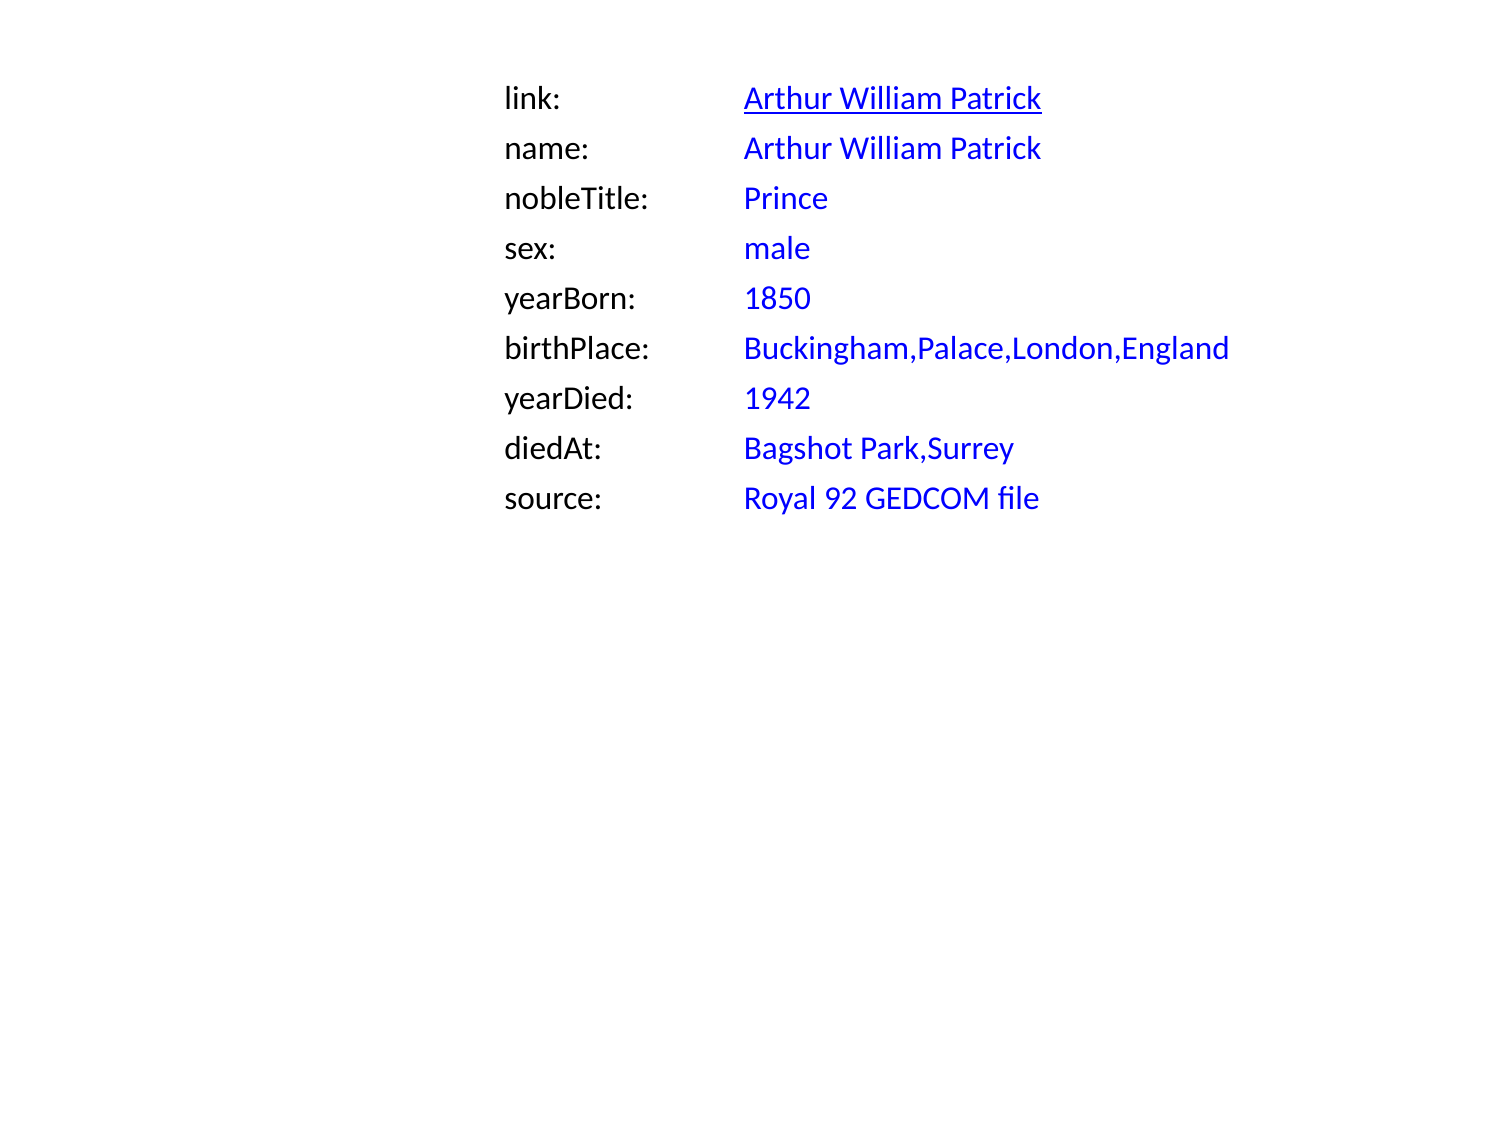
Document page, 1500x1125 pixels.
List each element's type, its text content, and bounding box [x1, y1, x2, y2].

text_box Buckingham,Palace,London,England [729, 291, 1459, 341]
text_box Bagshot Park,Surrey [729, 391, 1459, 441]
text_box Arthur William Patrick [729, 91, 1459, 141]
text_box diedAt: [489, 391, 729, 441]
text_box Royal 92 GEDCOM file [729, 441, 1459, 492]
text_box 1942 [729, 341, 1459, 391]
text_box Prince [729, 141, 1459, 191]
text_box link: [489, 41, 729, 91]
text_box nobleTitle: [489, 141, 729, 191]
text_box source: [489, 441, 729, 492]
text_box male [729, 191, 1459, 241]
text_box yearBorn: [489, 241, 729, 291]
text_box Arthur William Patrick [729, 41, 1459, 91]
text_box birthPlace: [489, 291, 729, 341]
text_box yearDied: [489, 341, 729, 391]
text_box sex: [489, 191, 729, 241]
text_box 1850 [729, 241, 1459, 291]
text_box name: [489, 91, 729, 141]
